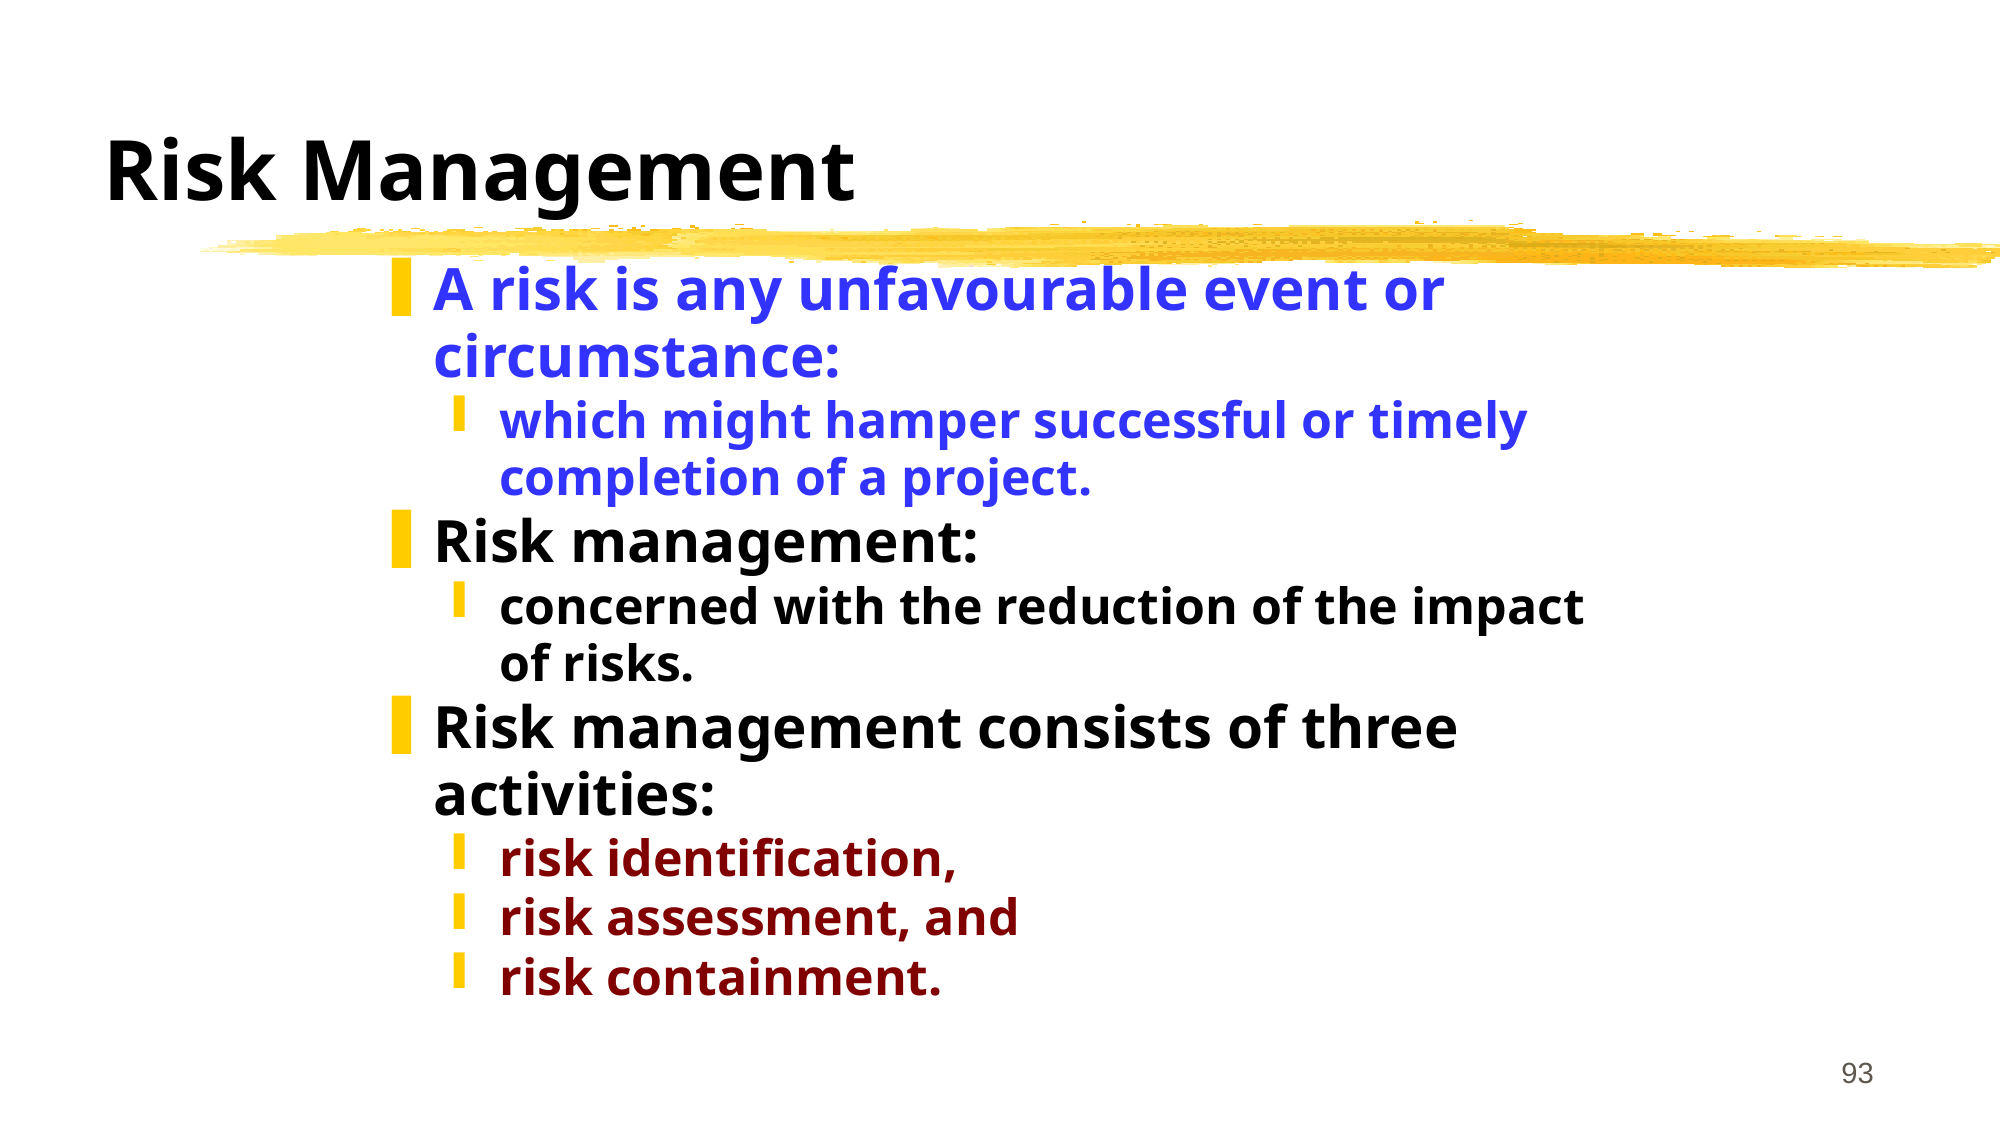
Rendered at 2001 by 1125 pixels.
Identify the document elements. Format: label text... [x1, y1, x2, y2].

title Risk Management [88, 37, 1790, 226]
slide_number 93 [1472, 1021, 1889, 1097]
picture [200, 215, 2000, 279]
list A risk is any unfavourable event or circumstance: which might hamper successful or timely completion of a project. Risk management: concerned with the reduction of the impact of risks. Risk management consists of three activities: risk identification, risk assessment, and risk containment. [362, 249, 1638, 926]
